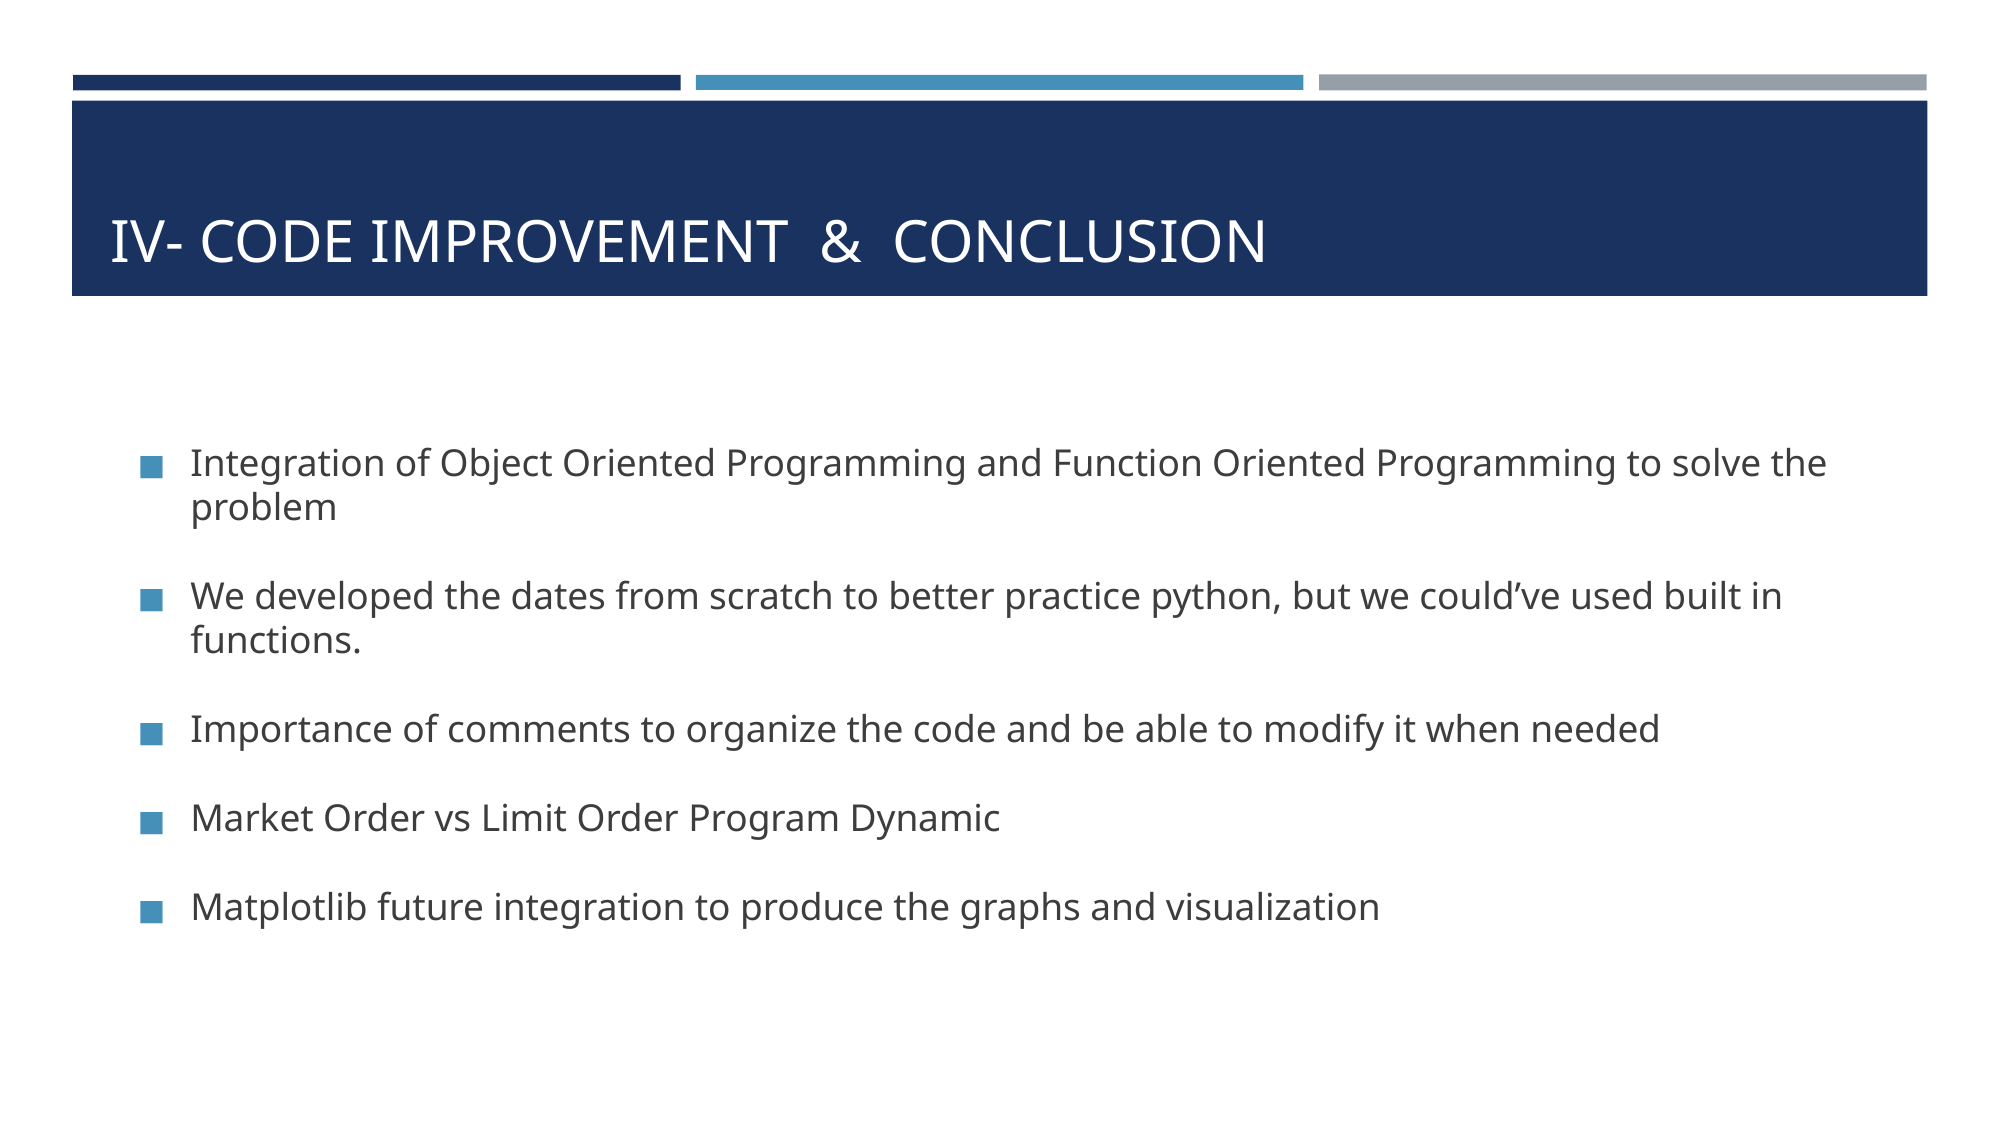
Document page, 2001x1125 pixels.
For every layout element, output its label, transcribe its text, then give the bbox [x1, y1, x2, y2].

list Integration of Object Oriented Programming and Function Oriented Programming to solve the problem We developed the dates from scratch to better practice python, but we could’ve used built in functions. Importance of comments to organize the code and be able to modify it when needed Market Order vs Limit Order Program Dynamic Matplotlib future integration to produce the graphs and visualization [101, 431, 1911, 936]
title IV- CODE IMPROVEMENT & CONCLUSION [95, 115, 1905, 282]
